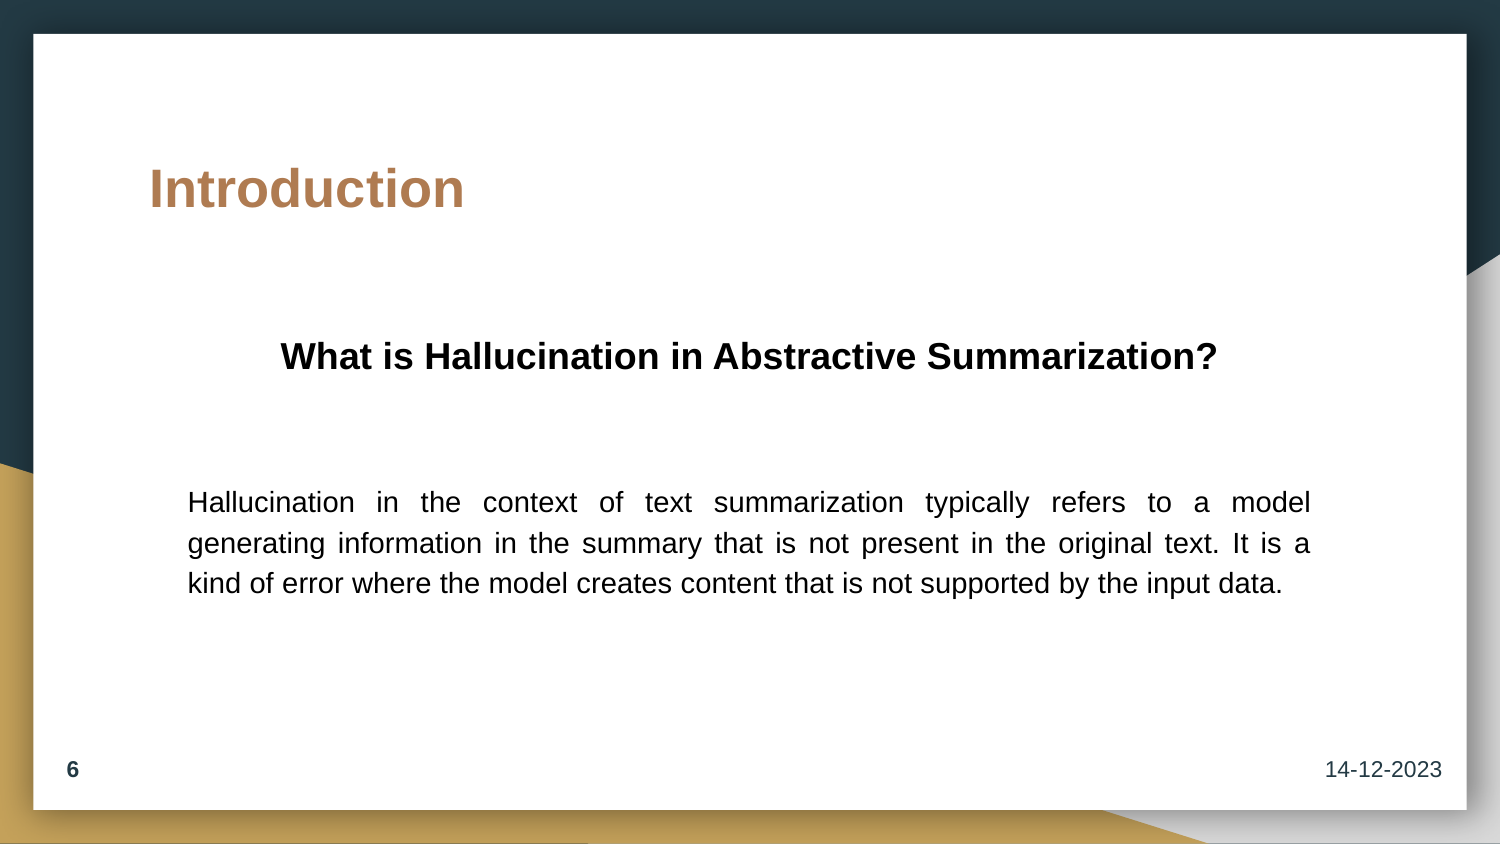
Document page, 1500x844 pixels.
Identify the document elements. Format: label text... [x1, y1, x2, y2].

text_box 14-12-2023 [1304, 745, 1462, 792]
title Introduction [134, 138, 1366, 296]
list What is Hallucination in Abstractive Summarization? Hallucination in the context of text summarization typically refers to a model generating information in the summary that is not present in the original text. It is a kind of error where the model creates content that is not supported by the input data. [172, 309, 1328, 691]
text_box 6 [32, 732, 114, 806]
